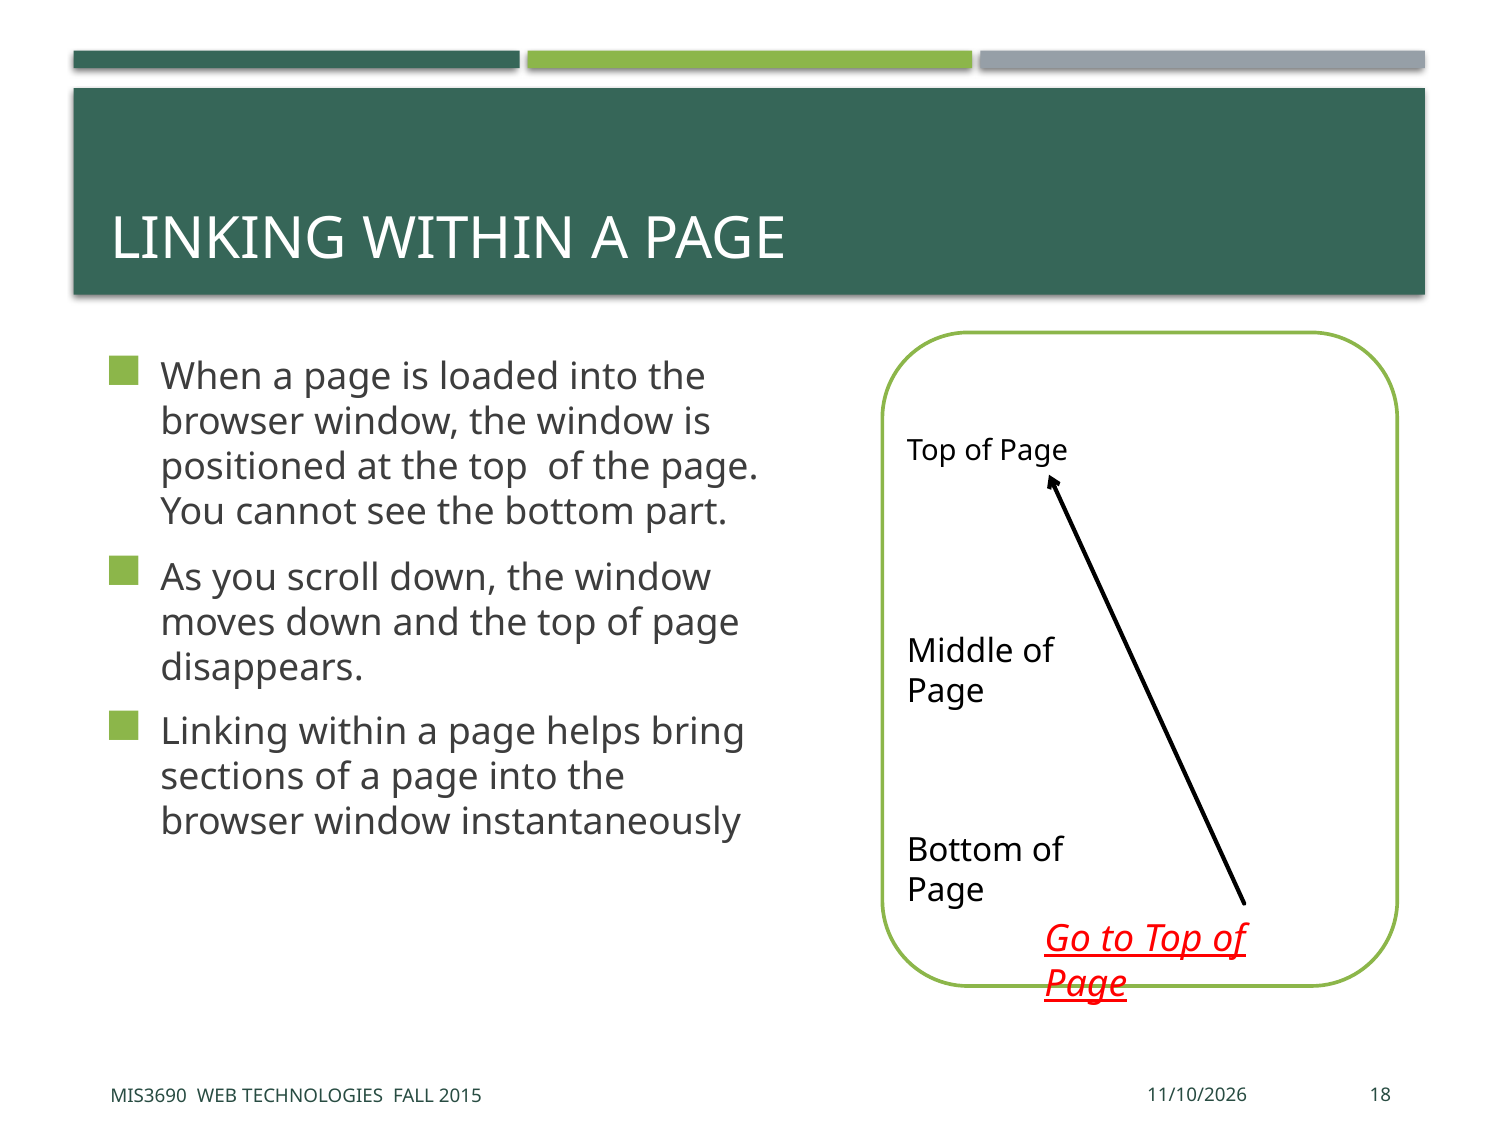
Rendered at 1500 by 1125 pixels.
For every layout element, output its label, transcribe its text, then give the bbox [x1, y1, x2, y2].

text_box Bottom of Page [892, 820, 1042, 916]
text_box Go to Top of Page [1029, 906, 1321, 1012]
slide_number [911, 1065, 1262, 1125]
footer MIS3690 Web Technologies Fall 2015 [95, 1064, 895, 1125]
text_box Top of Page [892, 424, 1089, 474]
text_box Middle of Page [892, 621, 1042, 717]
slide_number 18 [1279, 1065, 1406, 1125]
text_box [1048, 474, 1245, 905]
title Linking Within a Page [95, 99, 1406, 278]
text_box [880, 330, 1400, 988]
list When a page is loaded into the browser window, the window is positioned at the top of the page. You cannot see the bottom part. As you scroll down, the window moves down and the top of page disappears. Linking within a page helps bring sections of a page into the browser window instantaneously [95, 344, 791, 1038]
